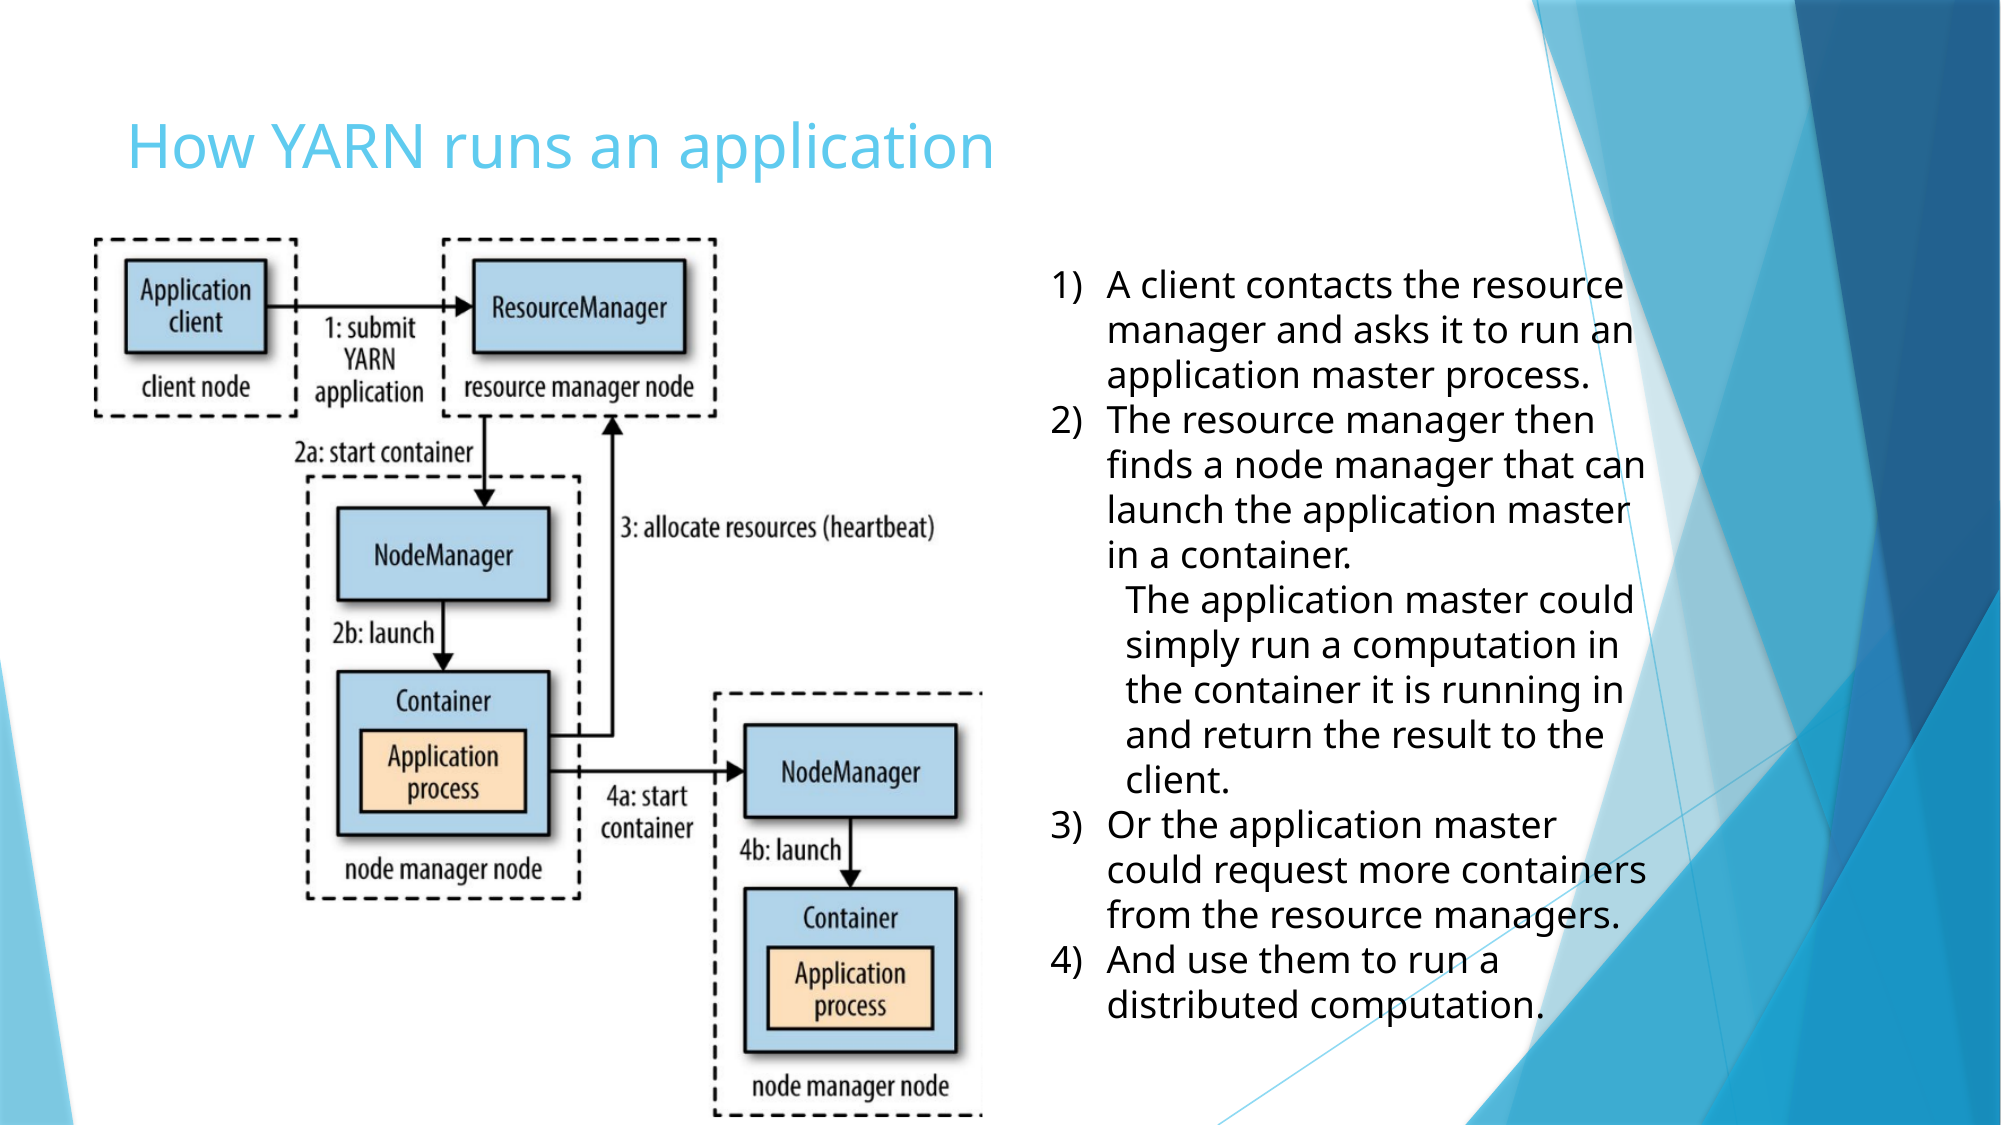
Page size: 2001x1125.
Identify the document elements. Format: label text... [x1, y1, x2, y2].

title How YARN runs an application [111, 99, 1522, 189]
picture [85, 230, 988, 1125]
text_box A client contacts the resource manager and asks it to run an application master process. The resource manager then finds a node manager that can launch the application master in a container. The application master could simply run a computation in the container it is running in and return the result to the client. Or the application master could request more containers from the resource managers. And use them to run a distributed computation. [1035, 253, 1664, 1033]
